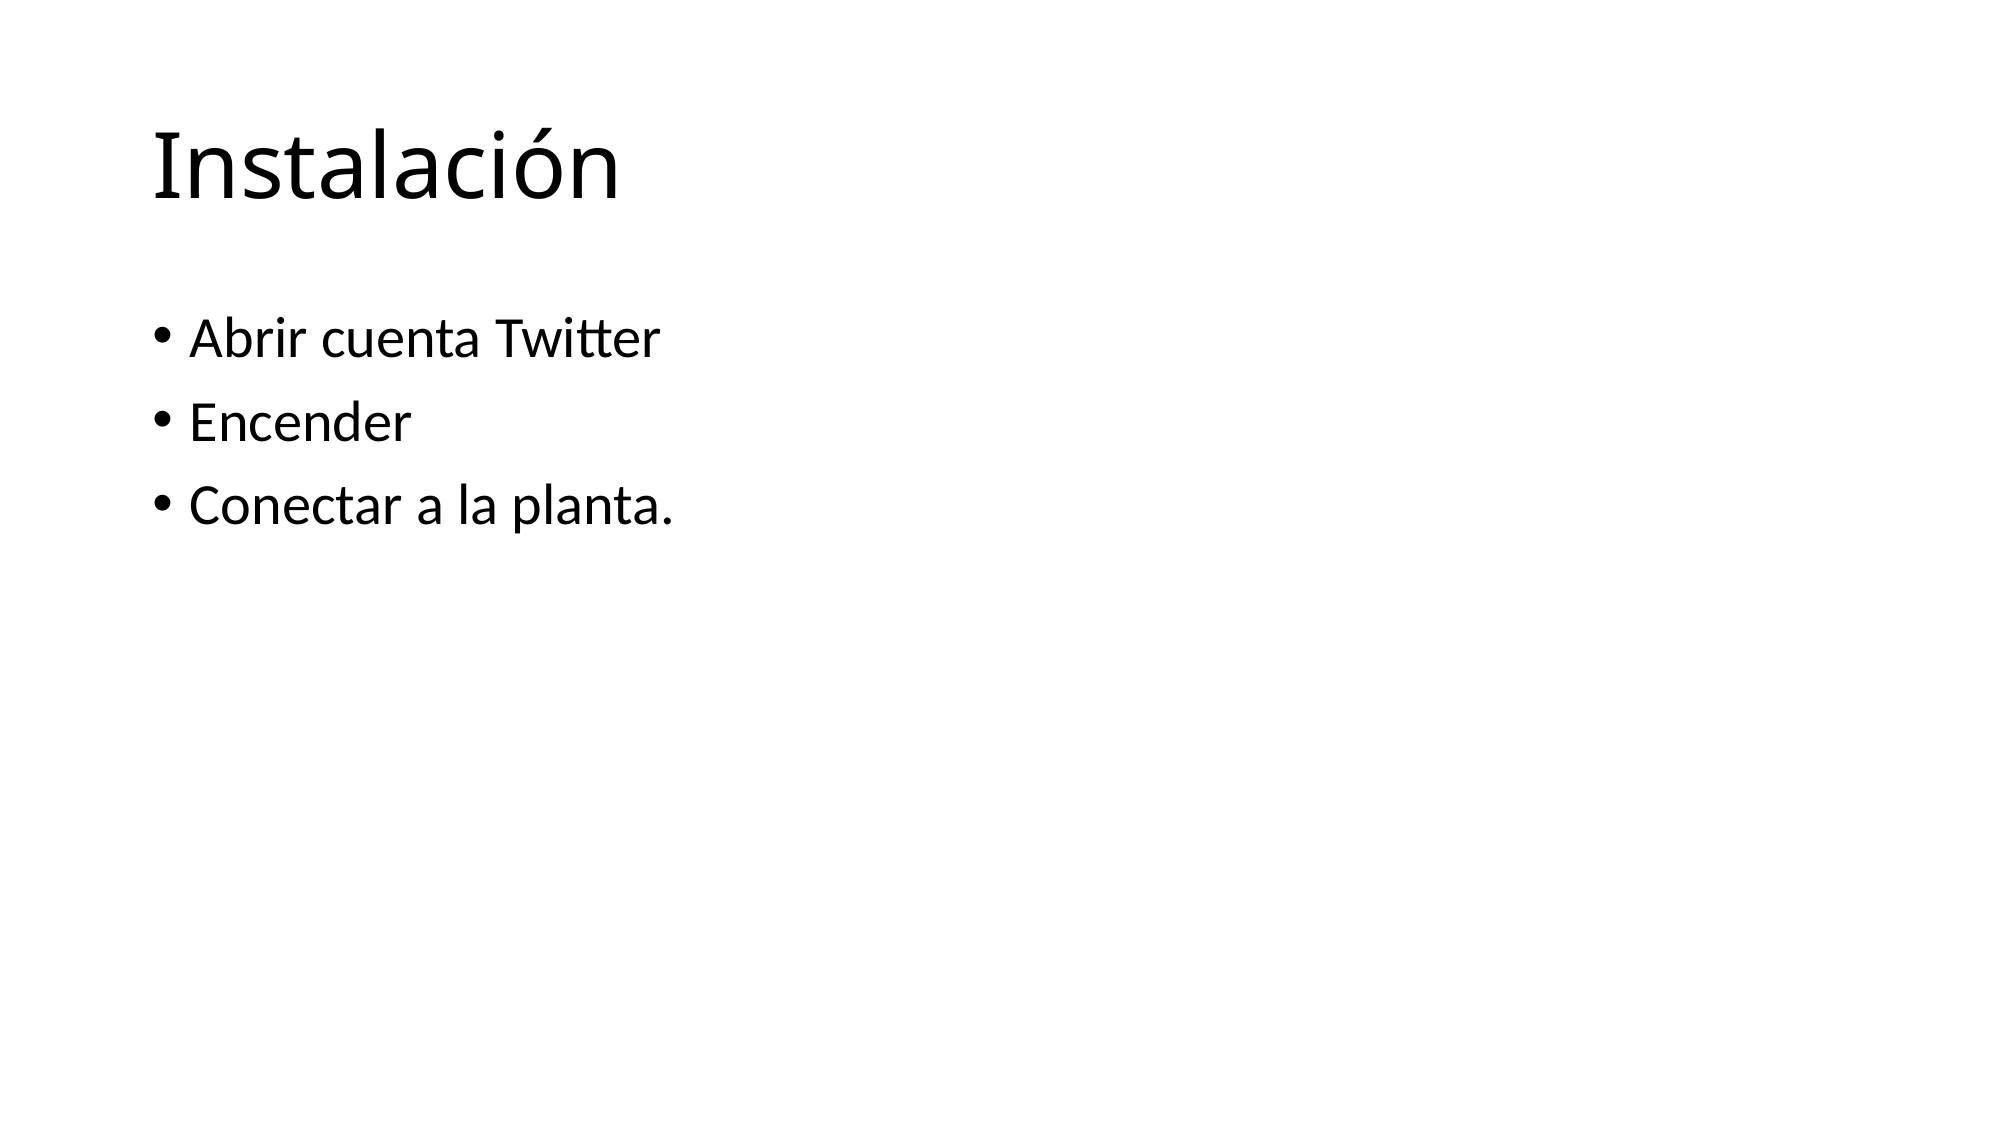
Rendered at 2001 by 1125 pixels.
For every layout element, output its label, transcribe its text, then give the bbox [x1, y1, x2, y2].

list Abrir cuenta Twitter Encender Conectar a la planta. [137, 299, 1863, 1014]
title Instalación [137, 59, 1863, 278]
